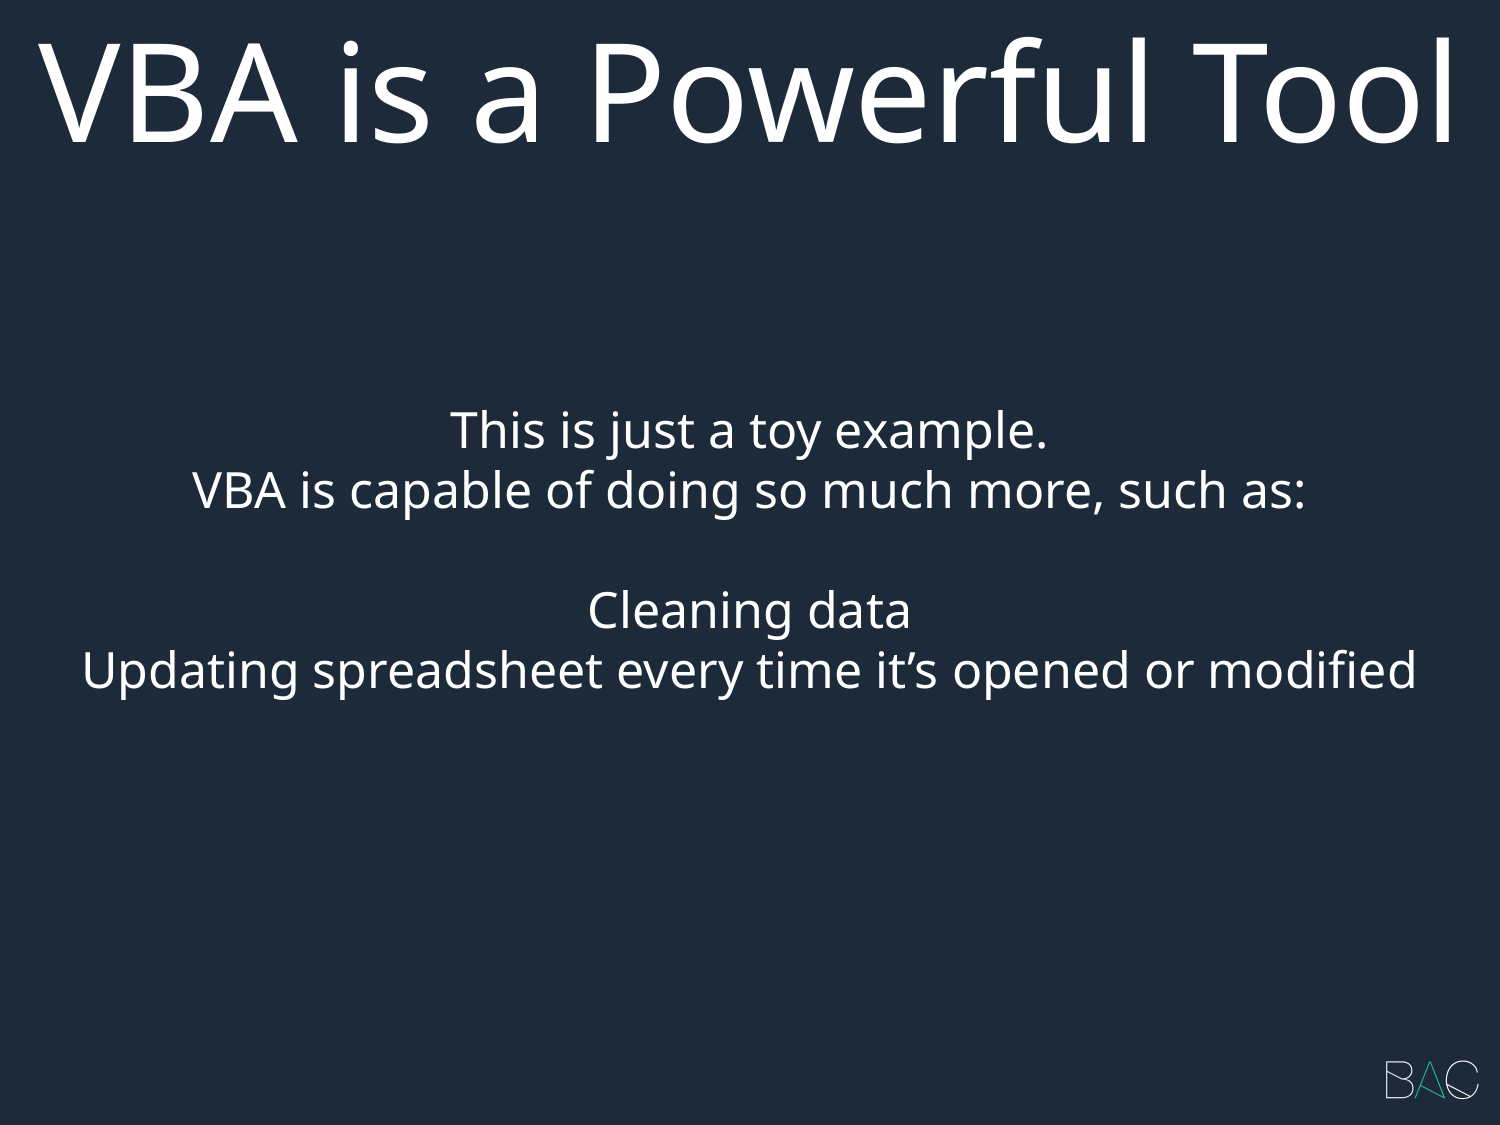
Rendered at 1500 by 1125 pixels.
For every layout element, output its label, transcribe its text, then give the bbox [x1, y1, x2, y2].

text_box VBA is a Powerful Tool [0, 0, 1500, 178]
picture [1379, 1054, 1484, 1108]
text_box This is just a toy example. VBA is capable of doing so much more, such as: Cleaning data Updating spreadsheet every time it’s opened or modified [0, 390, 1500, 706]
